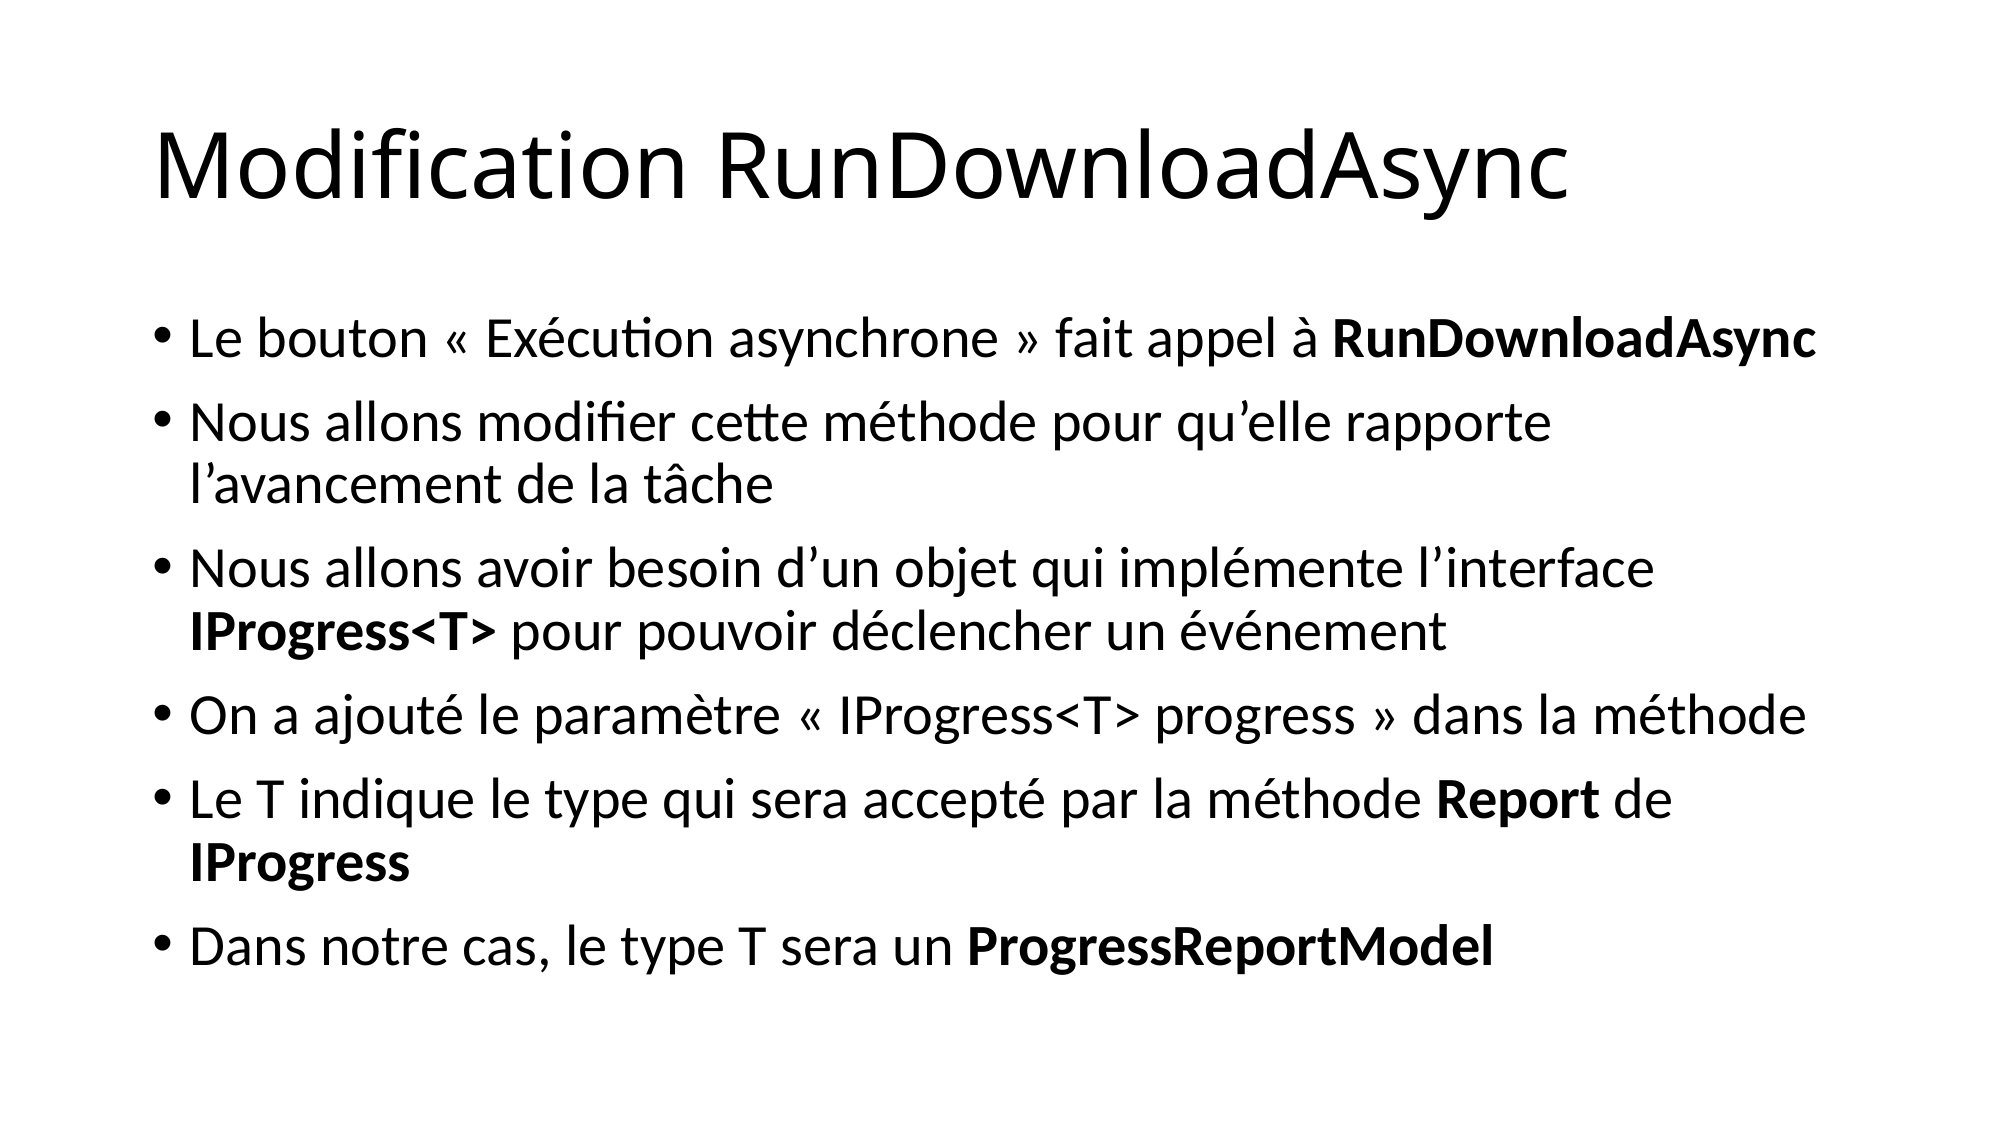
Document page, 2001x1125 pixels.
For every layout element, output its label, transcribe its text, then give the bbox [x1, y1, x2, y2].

list Le bouton « Exécution asynchrone » fait appel à RunDownloadAsync Nous allons modifier cette méthode pour qu’elle rapporte l’avancement de la tâche Nous allons avoir besoin d’un objet qui implémente l’interface IProgress<T> pour pouvoir déclencher un événement On a ajouté le paramètre « IProgress<T> progress » dans la méthode Le T indique le type qui sera accepté par la méthode Report de IProgress Dans notre cas, le type T sera un ProgressReportModel [137, 299, 1863, 1014]
title Modification RunDownloadAsync [137, 59, 1863, 278]
